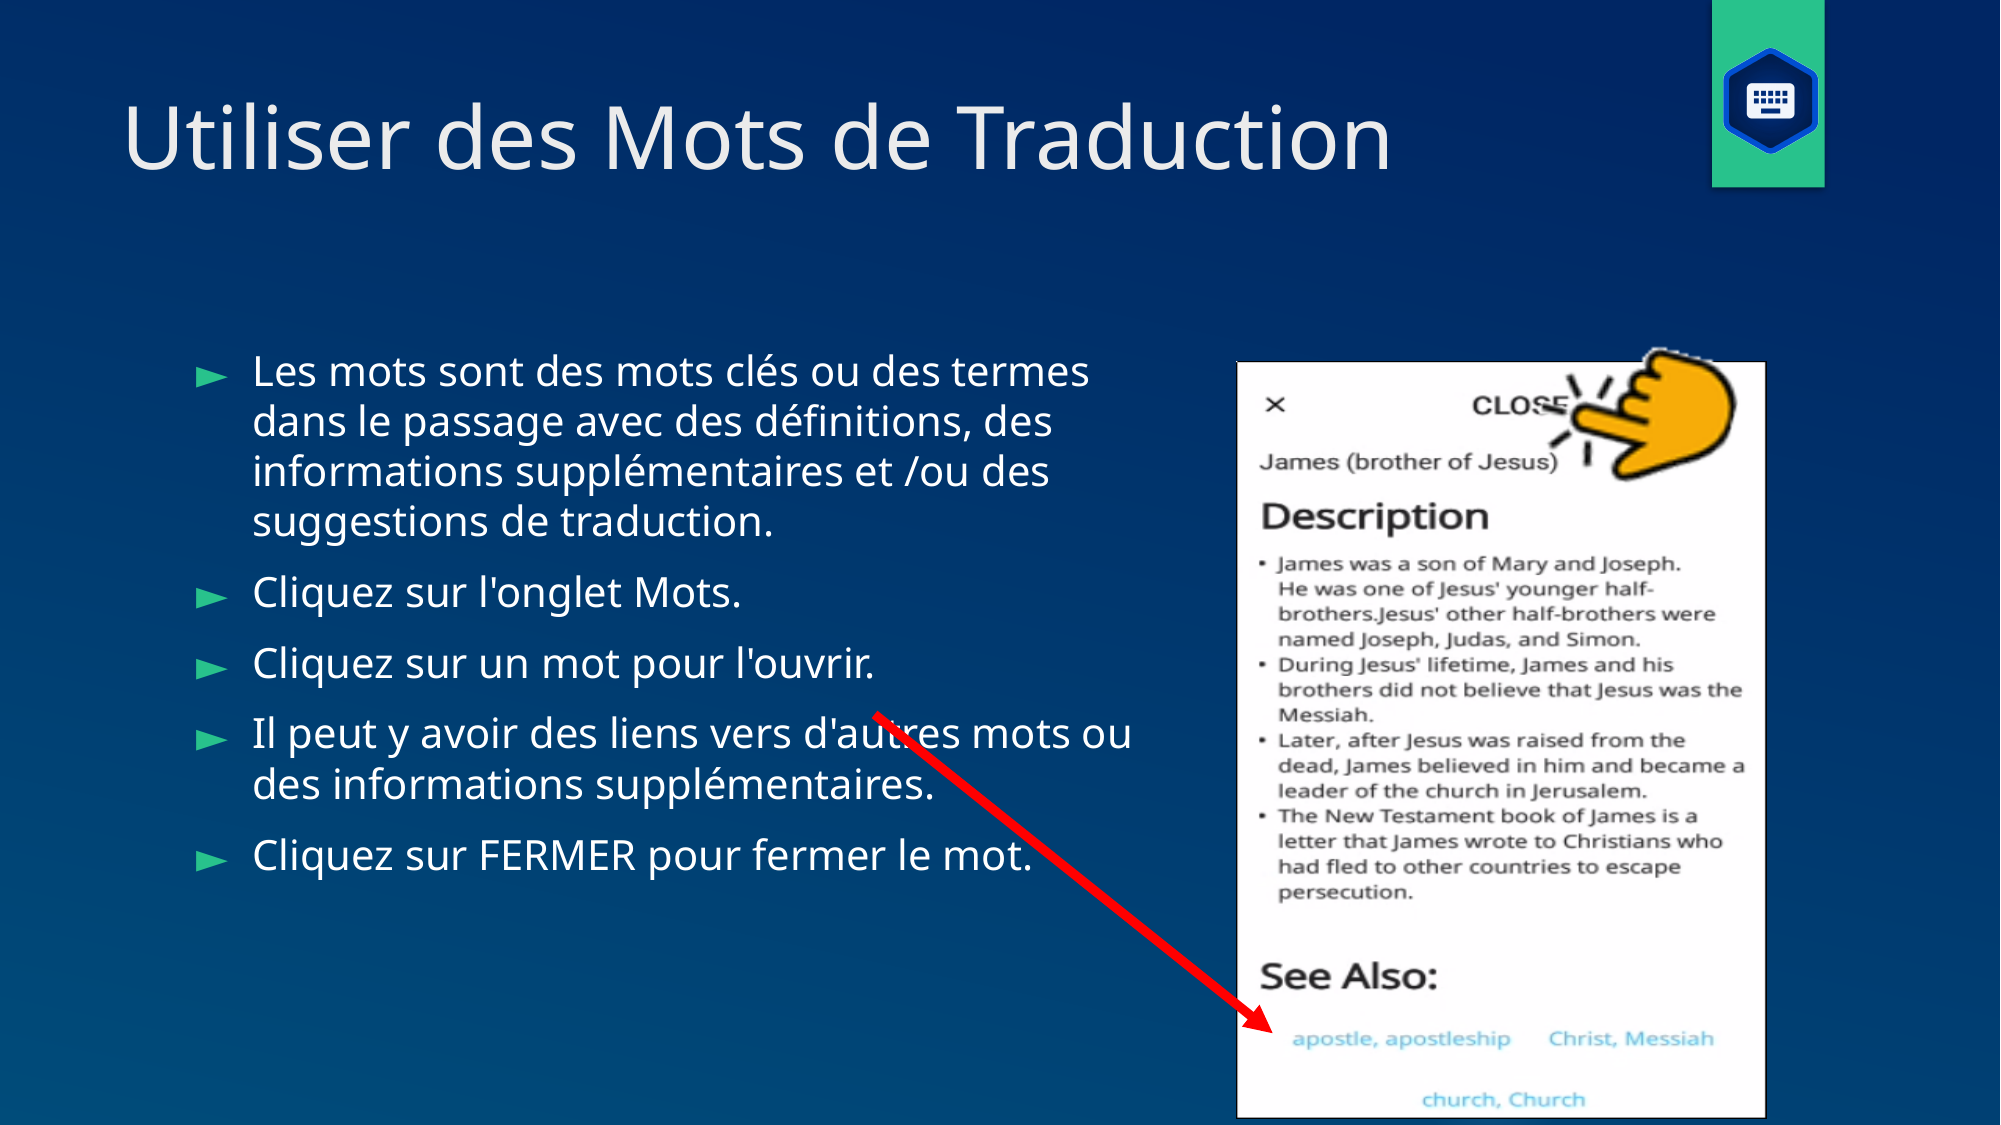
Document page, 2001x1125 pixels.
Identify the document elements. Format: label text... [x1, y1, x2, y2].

picture [1720, 47, 1819, 155]
title Utiliser des Mots de Traduction [106, 74, 1649, 304]
list Les mots sont des mots clés ou des termes dans le passage avec des définitions, des informations supplémentaires et /ou des suggestions de traduction. Cliquez sur l'onglet Mots. Cliquez sur un mot pour l'ouvrir. Il peut y avoir des liens vers d'autres mots ou des informations supplémentaires. Cliquez sur FERMER pour fermer le mot. [181, 336, 1206, 1025]
picture [1236, 300, 1767, 1125]
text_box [874, 714, 1273, 1034]
